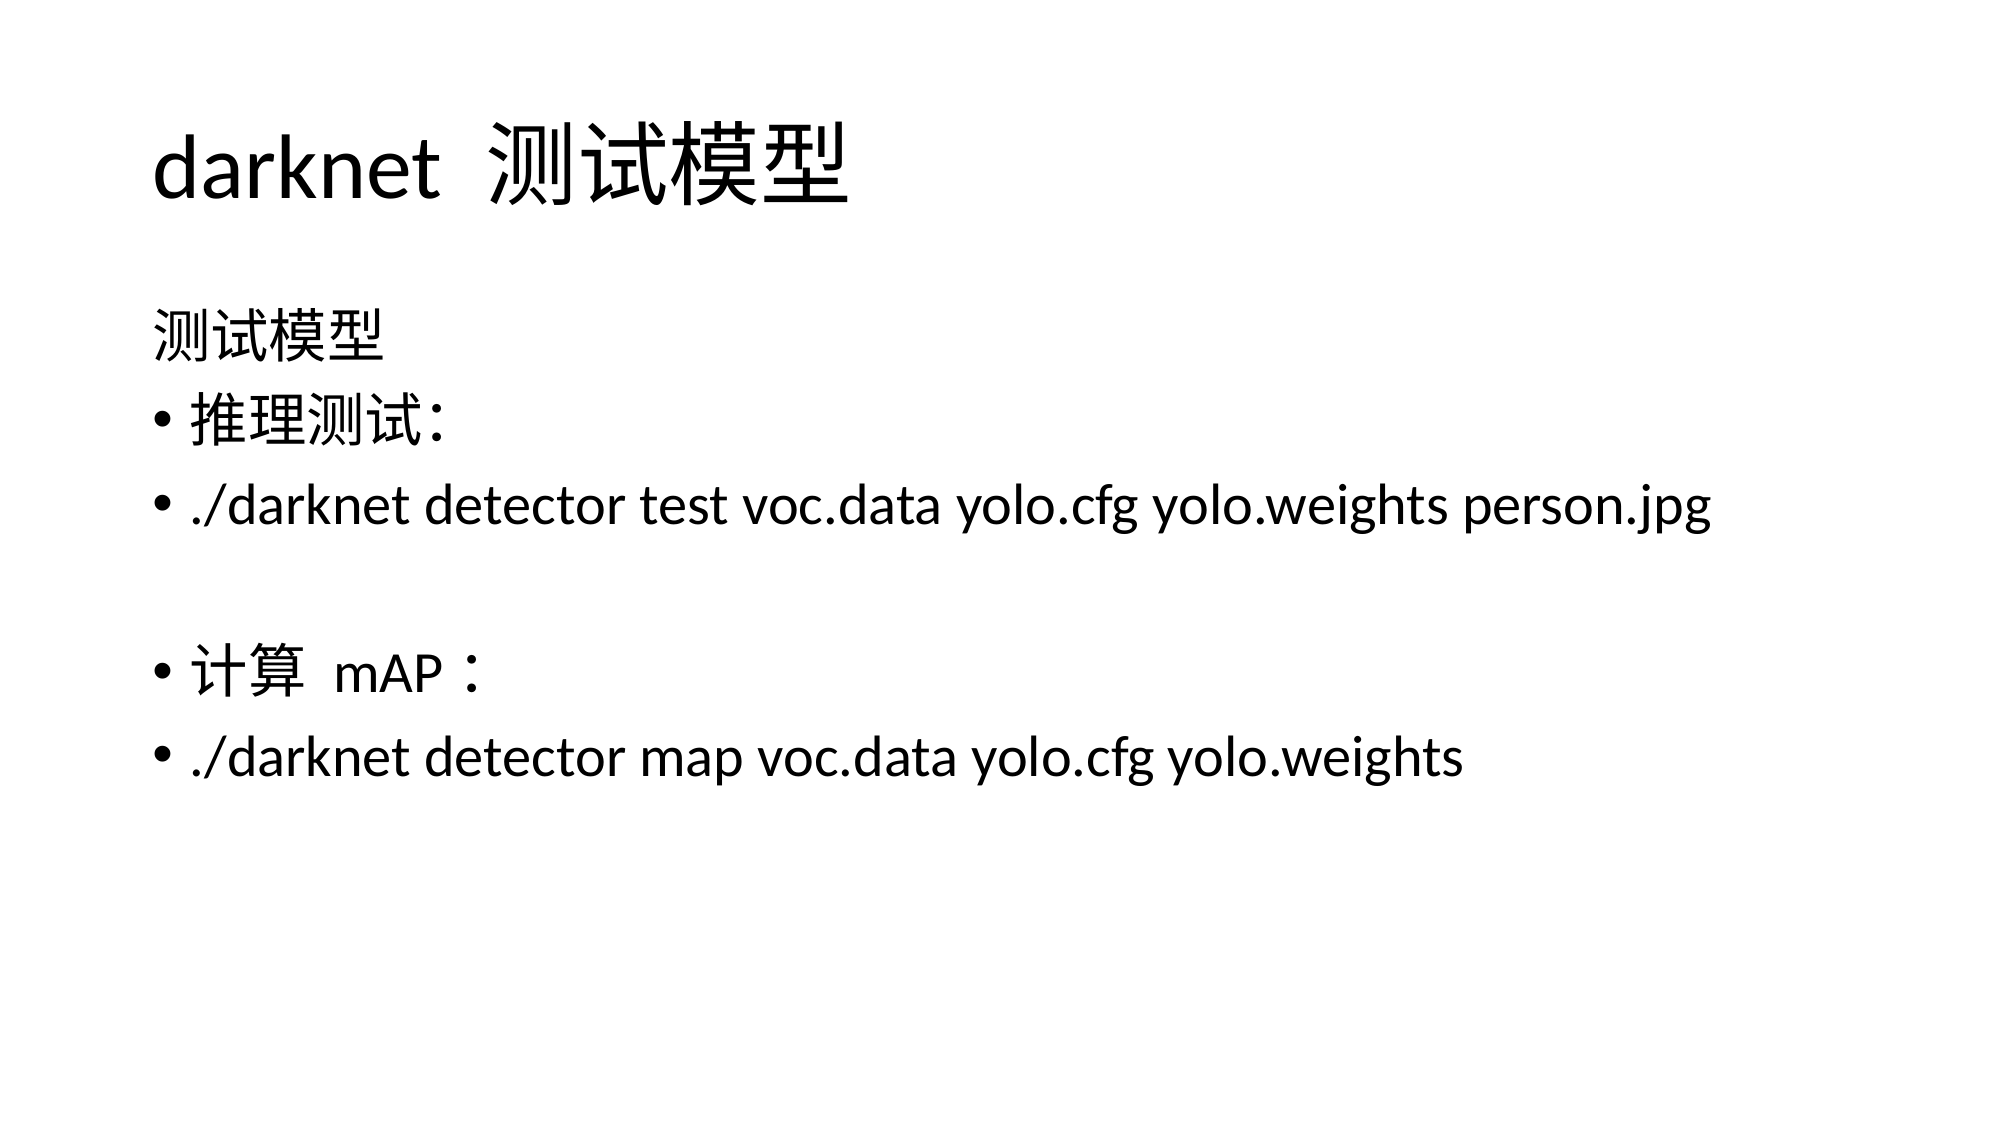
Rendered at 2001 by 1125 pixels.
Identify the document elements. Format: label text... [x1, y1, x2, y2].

list 测试模型 推理测试： ./darknet detector test voc.data yolo.cfg yolo.weights person.jpg 计算 mAP： ./darknet detector map voc.data yolo.cfg yolo.weights [137, 299, 1863, 1014]
title darknet 测试模型 [137, 59, 1863, 278]
